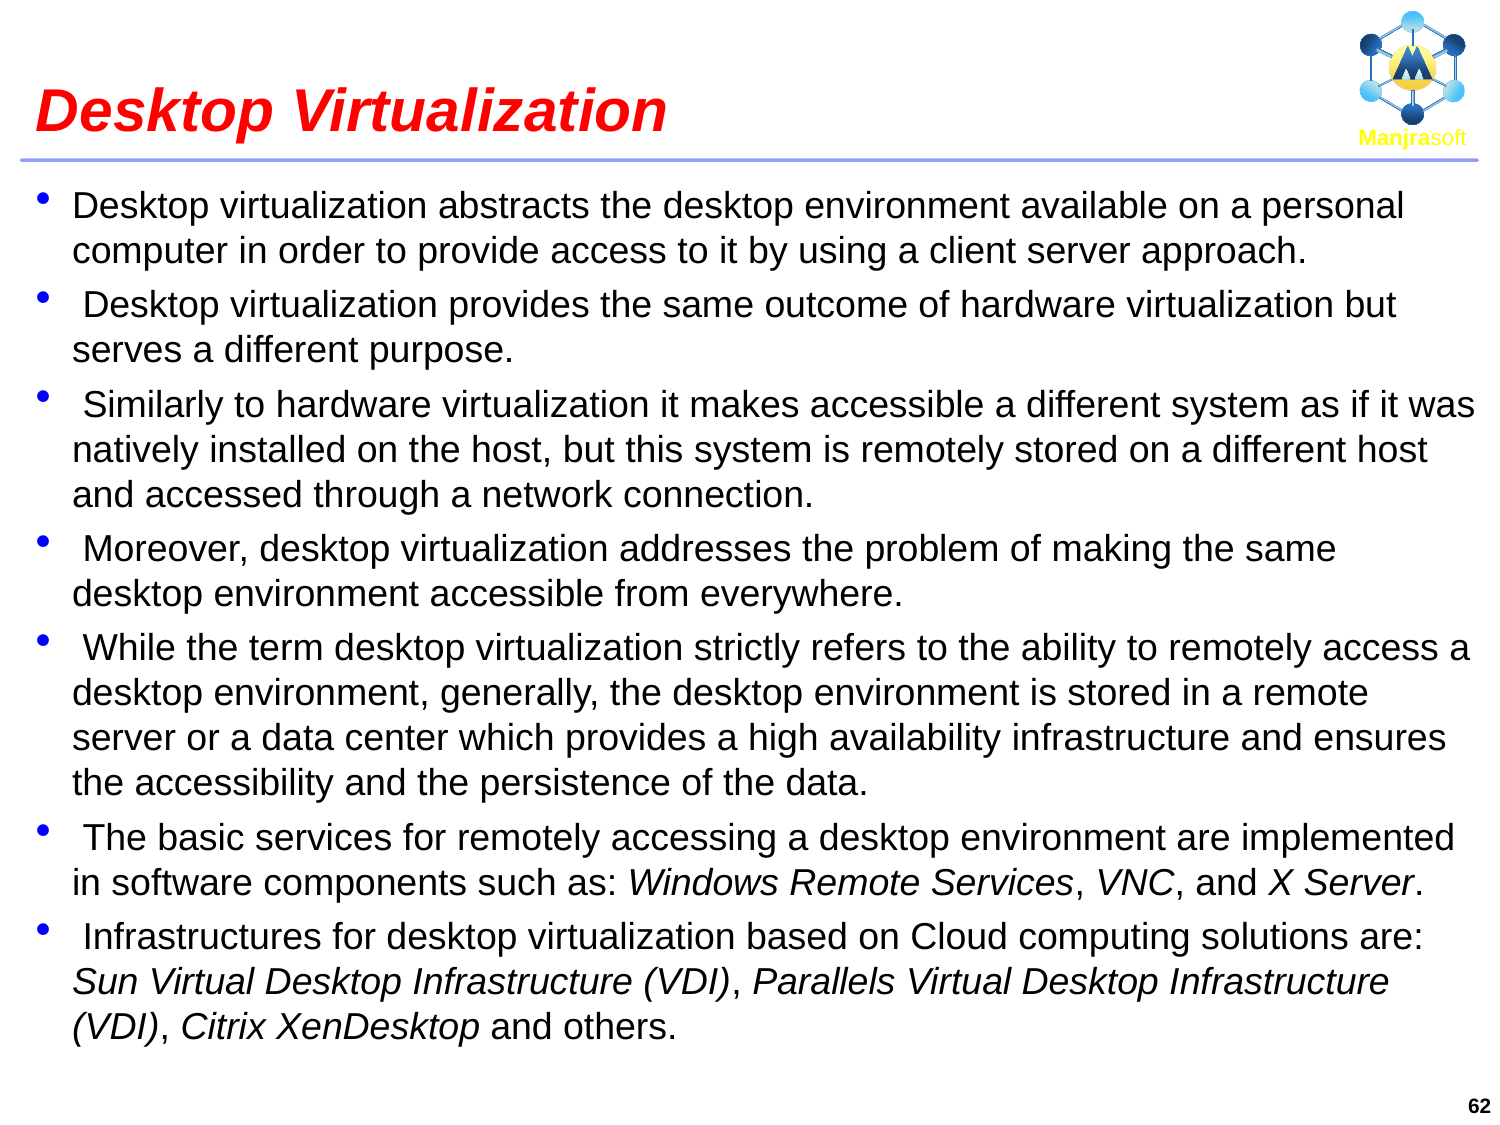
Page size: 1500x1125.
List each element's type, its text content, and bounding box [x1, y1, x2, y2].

footer [0, 1096, 1500, 1125]
list Desktop virtualization abstracts the desktop environment available on a personal computer in order to provide access to it by using a client server approach. Desktop virtualization provides the same outcome of hardware virtualization but serves a different purpose. Similarly to hardware virtualization it makes accessible a different system as if it was natively installed on the host, but this system is remotely stored on a different host and accessed through a network connection. Moreover, desktop virtualization addresses the problem of making the same desktop environment accessible from everywhere. While the term desktop virtualization strictly refers to the ability to remotely access a desktop environment, generally, the desktop environment is stored in a remote server or a data center which provides a high availability infrastructure and ensures the accessibility and the persistence of the data. The basic services for remotely accessing a desktop environment are implemented in software components such as: Windows Remote Services, VNC, and X Server. Infrastructures for desktop virtualization based on Cloud computing solutions are: Sun Virtual Desktop Infrastructure (VDI), Parallels Virtual Desktop Infrastructure (VDI), Citrix XenDesktop and others. [26, 176, 1479, 1092]
title Desktop Virtualization [26, 0, 1479, 145]
